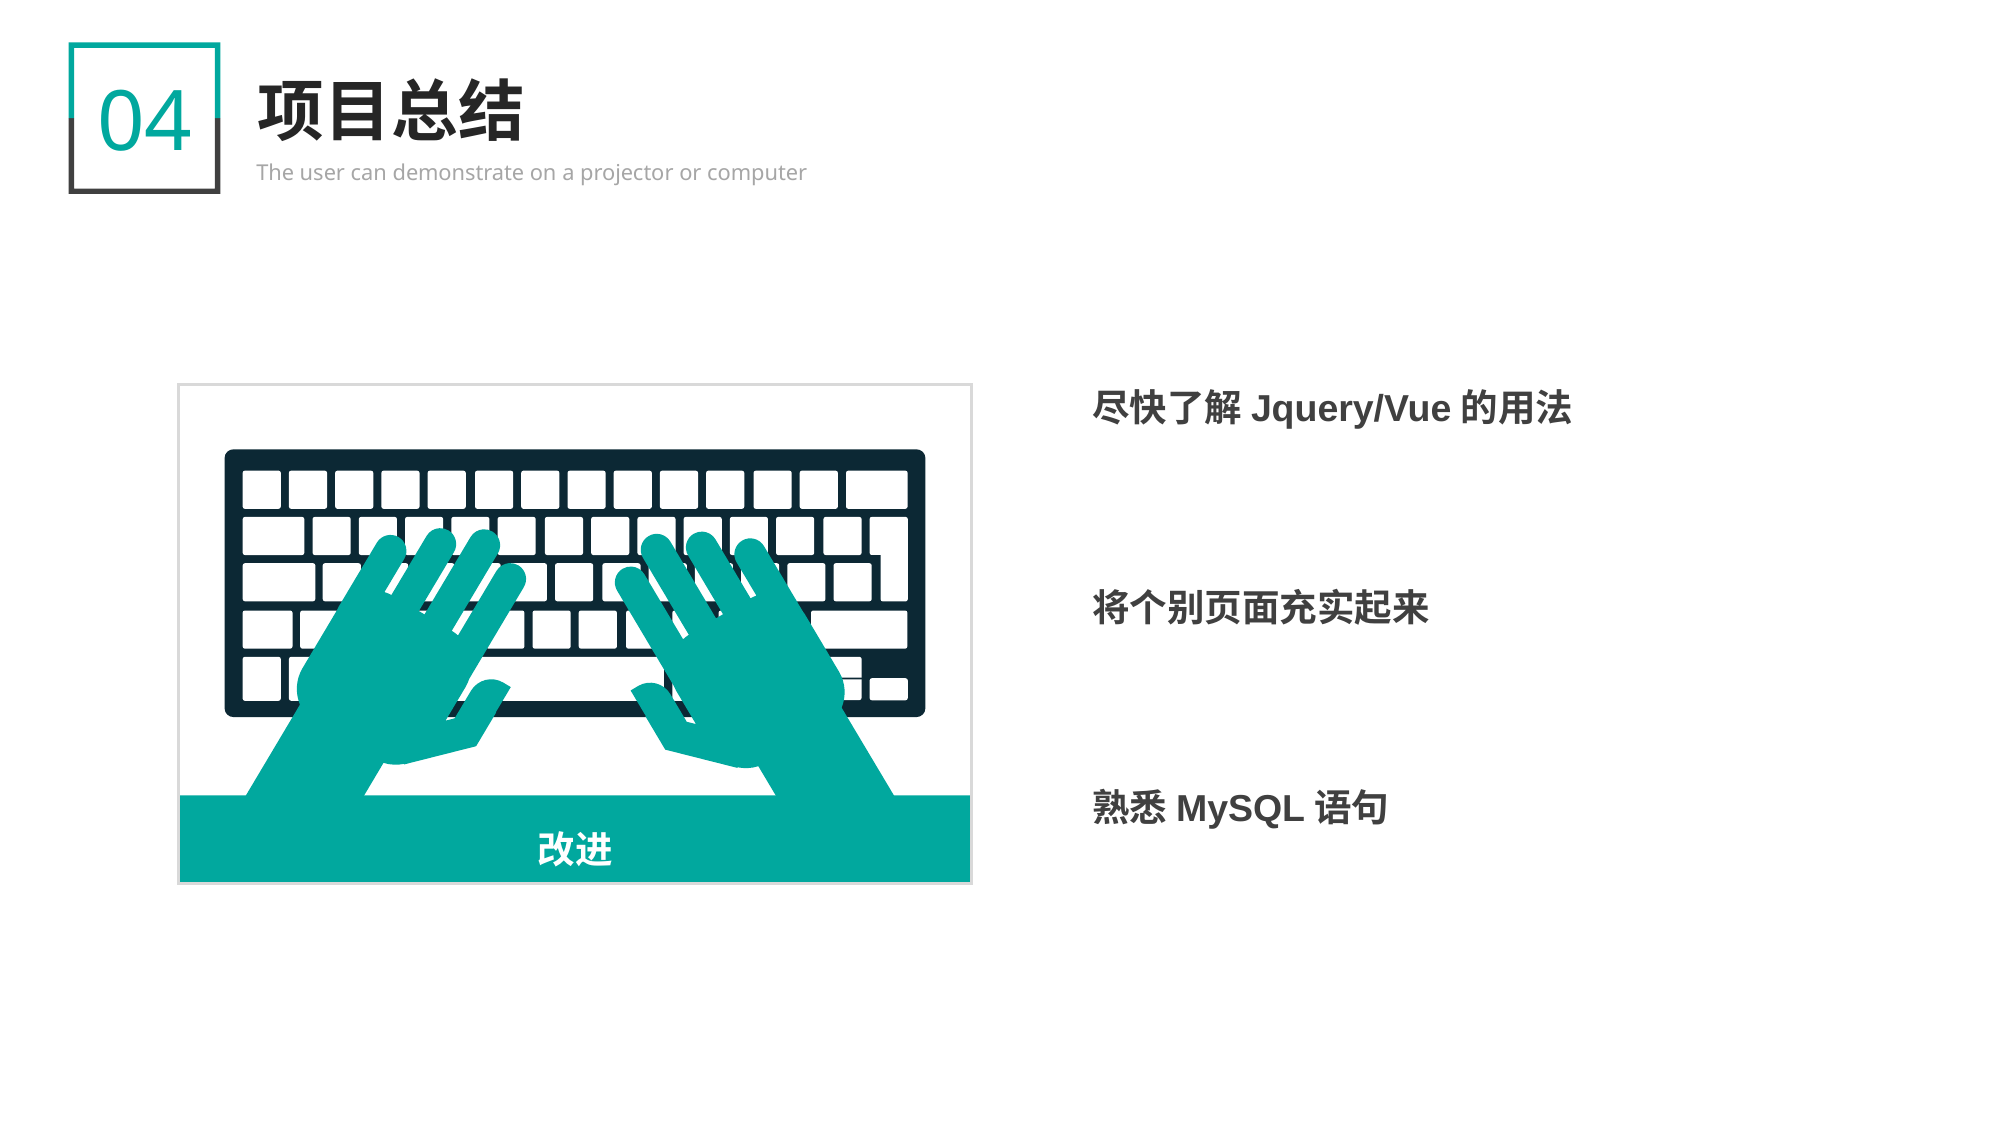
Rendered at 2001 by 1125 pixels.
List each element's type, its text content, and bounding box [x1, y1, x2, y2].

text_box [68, 175, 221, 195]
text_box 将个别页面充实起来 [1077, 567, 1584, 637]
text_box 04 [68, 60, 221, 175]
text_box [68, 41, 221, 60]
text_box 熟悉MySQL语句 [1077, 767, 1488, 837]
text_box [178, 384, 972, 884]
text_box 尽快了解Jquery/Vue的用法 [1077, 367, 1711, 436]
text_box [241, 60, 941, 193]
